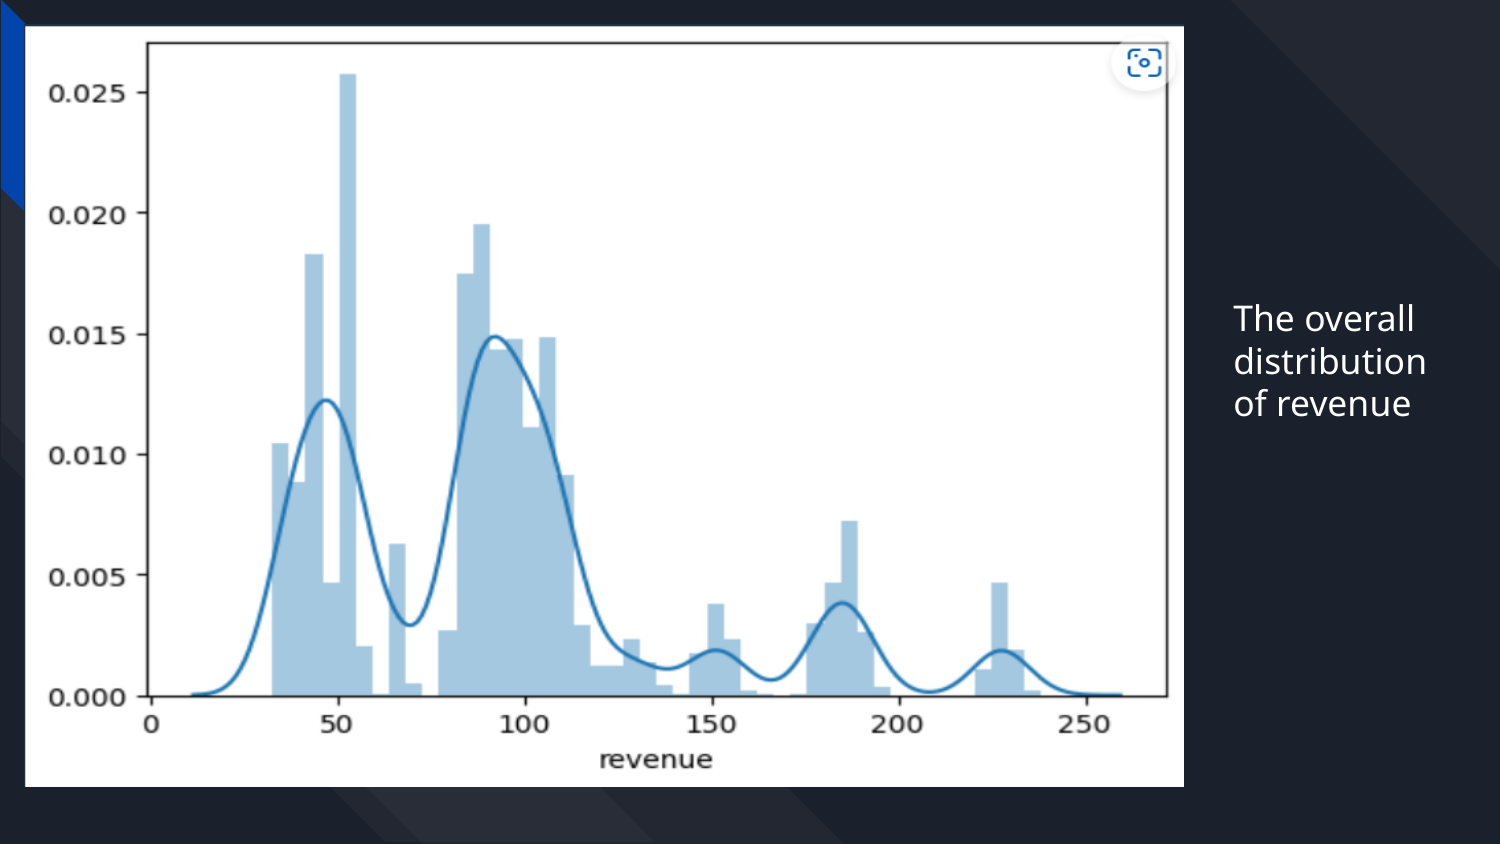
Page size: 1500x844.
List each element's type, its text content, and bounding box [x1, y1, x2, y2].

picture [24, 24, 1185, 788]
title The overall distribution of revenue [1218, 281, 1475, 759]
